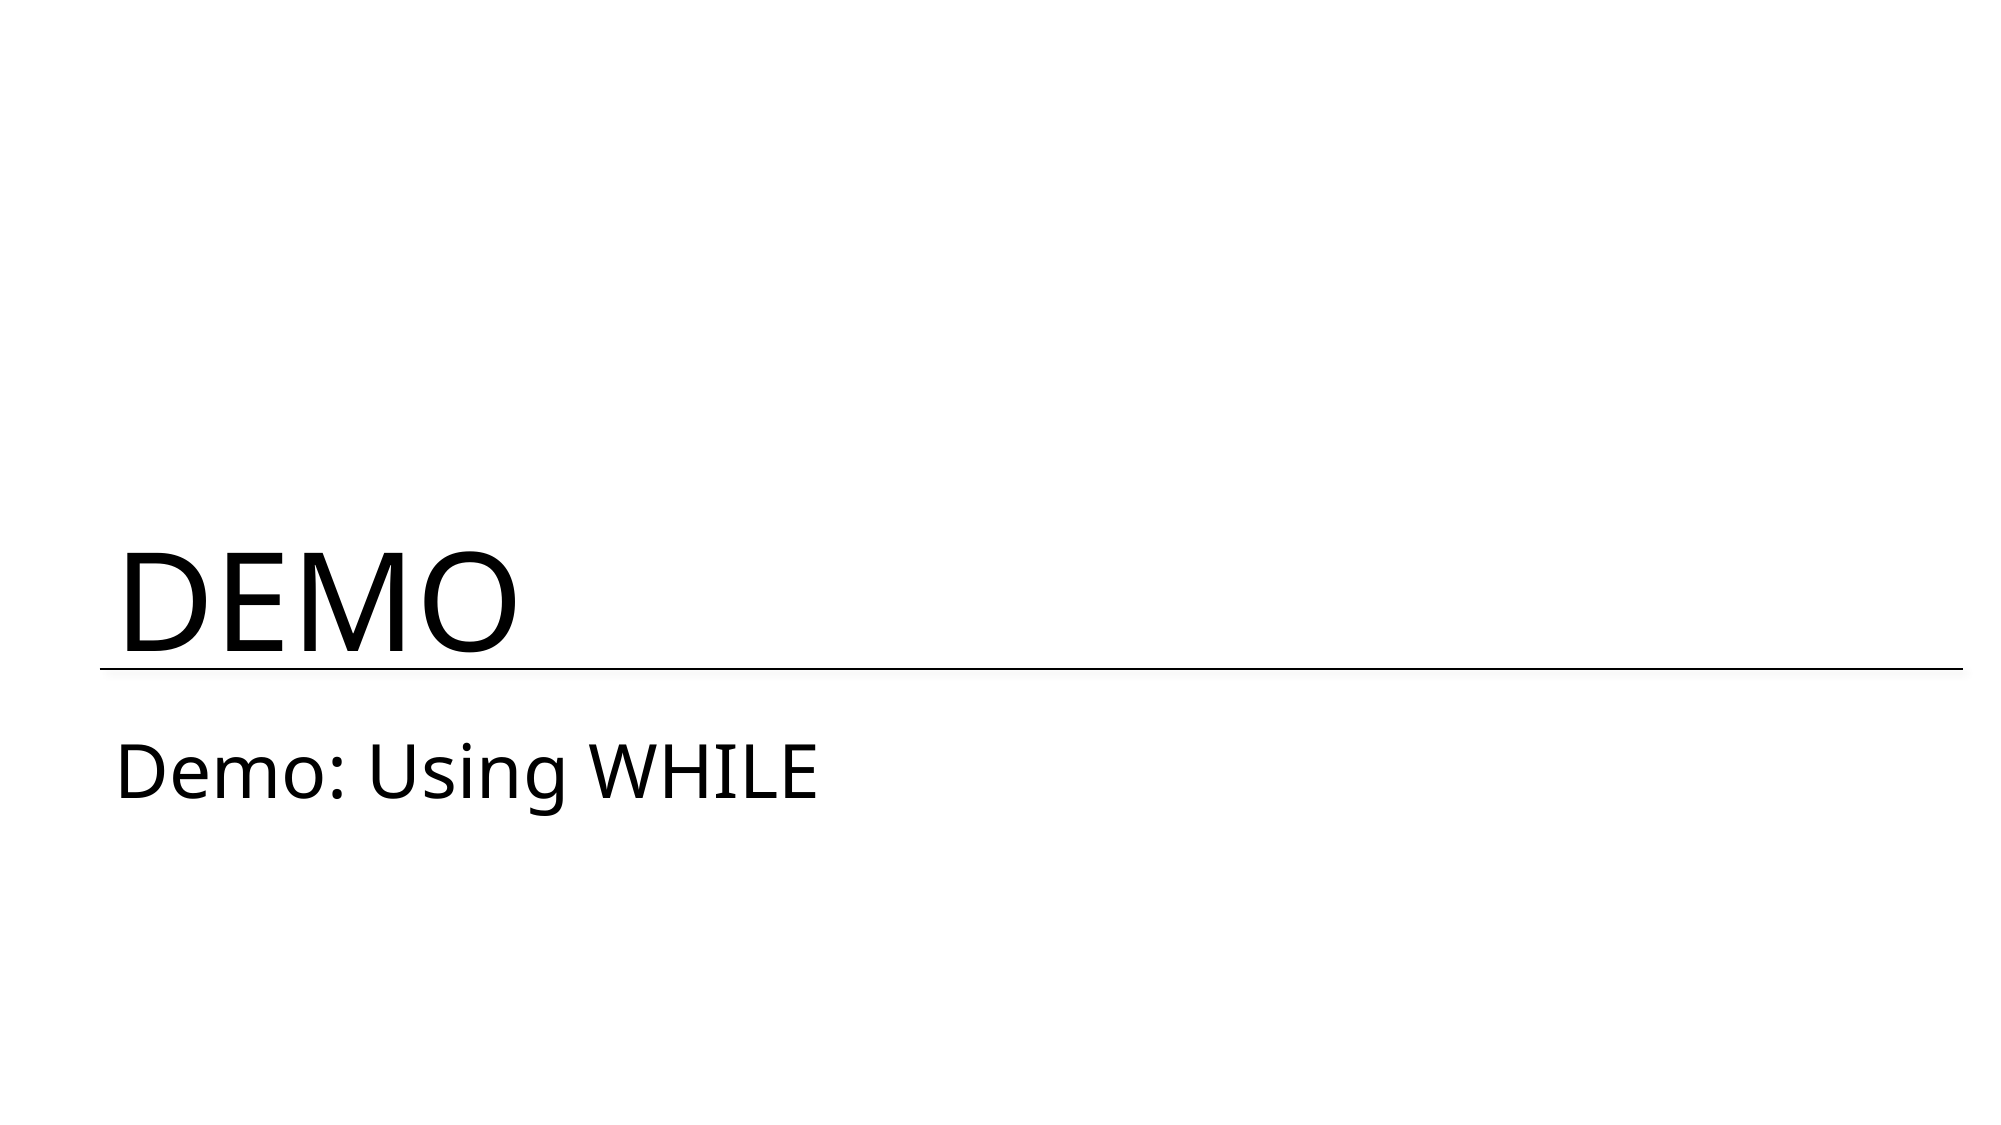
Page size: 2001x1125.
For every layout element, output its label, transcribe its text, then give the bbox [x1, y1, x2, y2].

title Demo: Using WHILE [99, 733, 1976, 1009]
